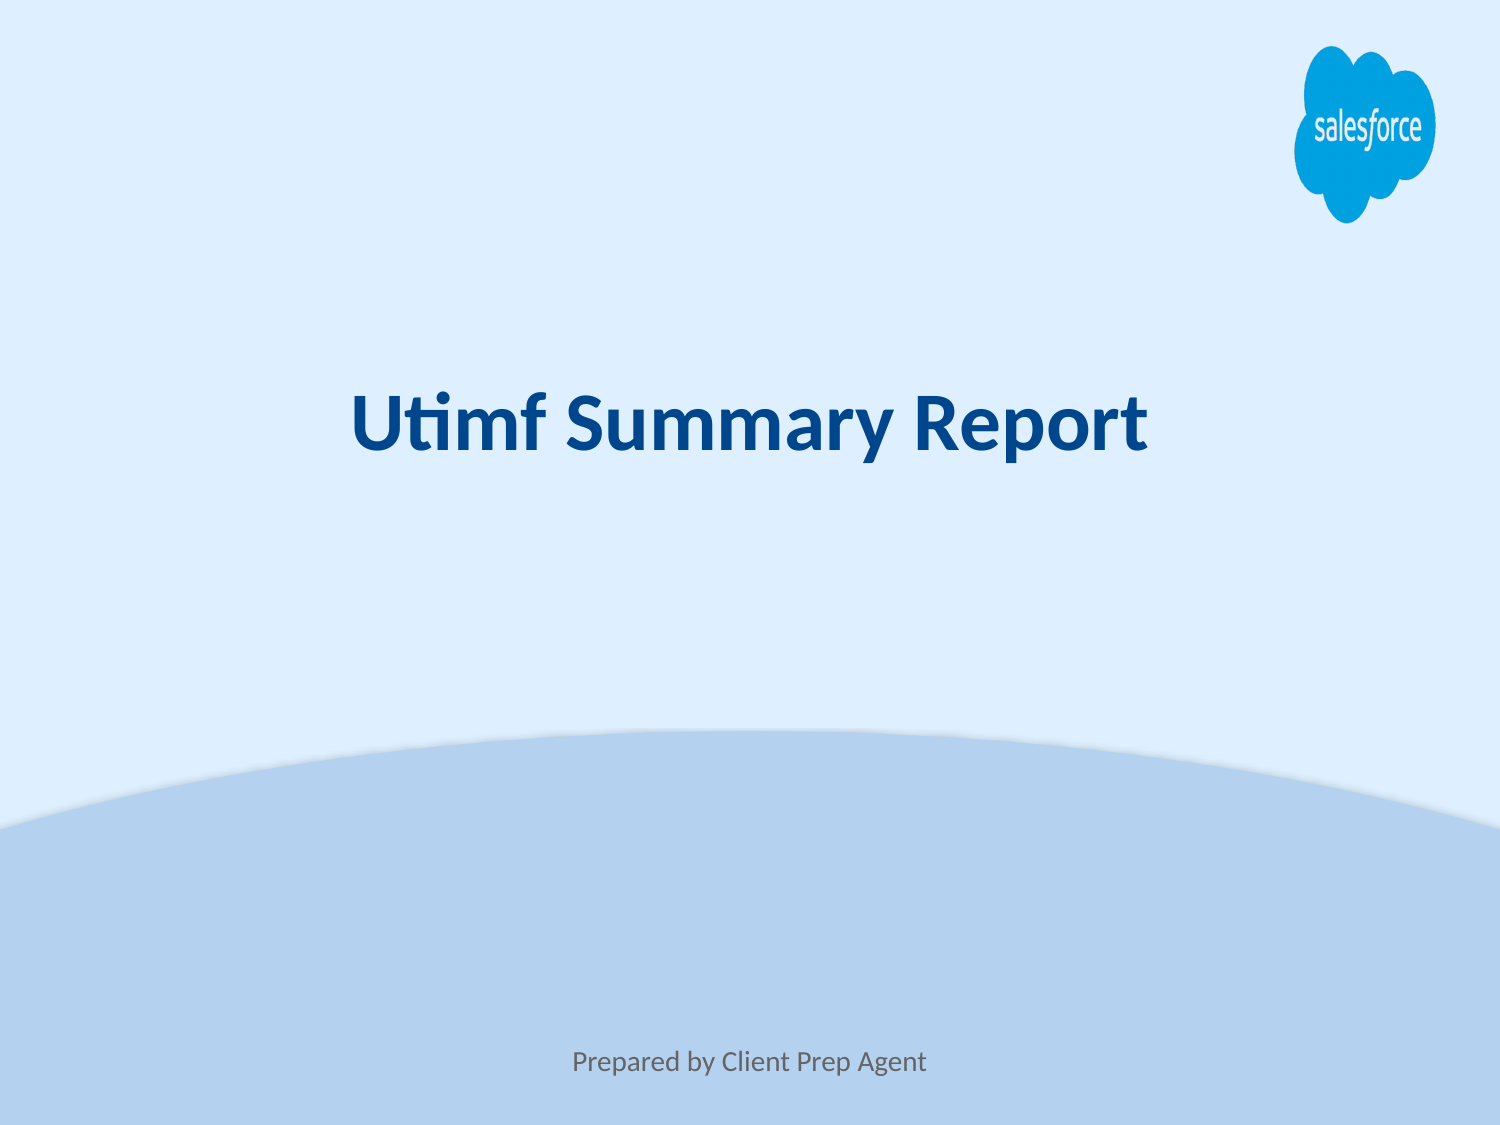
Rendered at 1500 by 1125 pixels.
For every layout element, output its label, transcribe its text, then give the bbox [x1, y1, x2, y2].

picture [1274, 44, 1456, 226]
text_box [0, 0, 1500, 825]
text_box [0, 730, 1500, 1125]
text_box Utimf Summary Report [149, 360, 1350, 475]
text_box Prepared by Client Prep Agent [557, 1034, 943, 1085]
